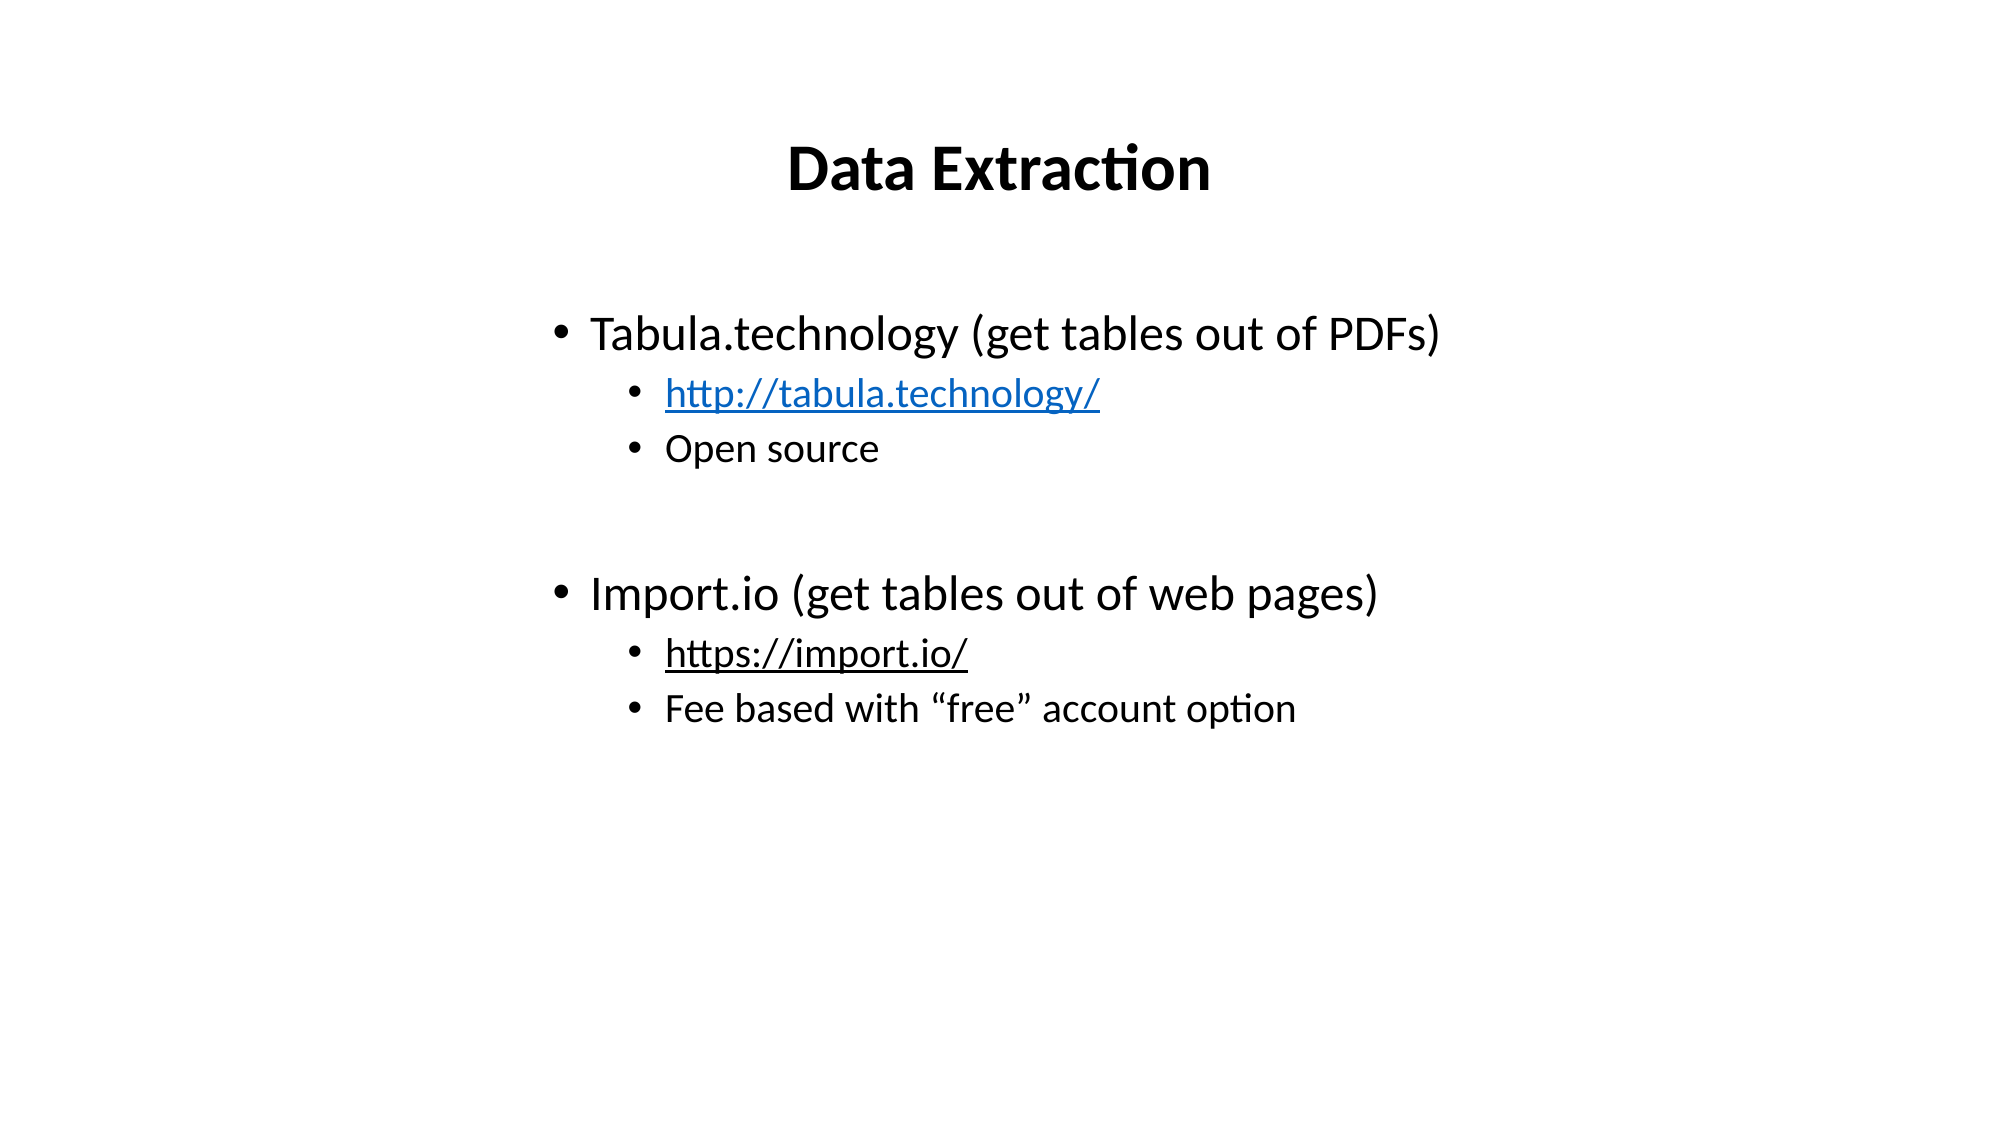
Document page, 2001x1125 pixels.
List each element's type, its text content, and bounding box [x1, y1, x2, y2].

list Tabula.technology (get tables out of PDFs) http://tabula.technology/ Open source Import.io (get tables out of web pages) https://import.io/ Fee based with “free” account option [537, 299, 1863, 1014]
title Data Extraction [137, 59, 1863, 278]
